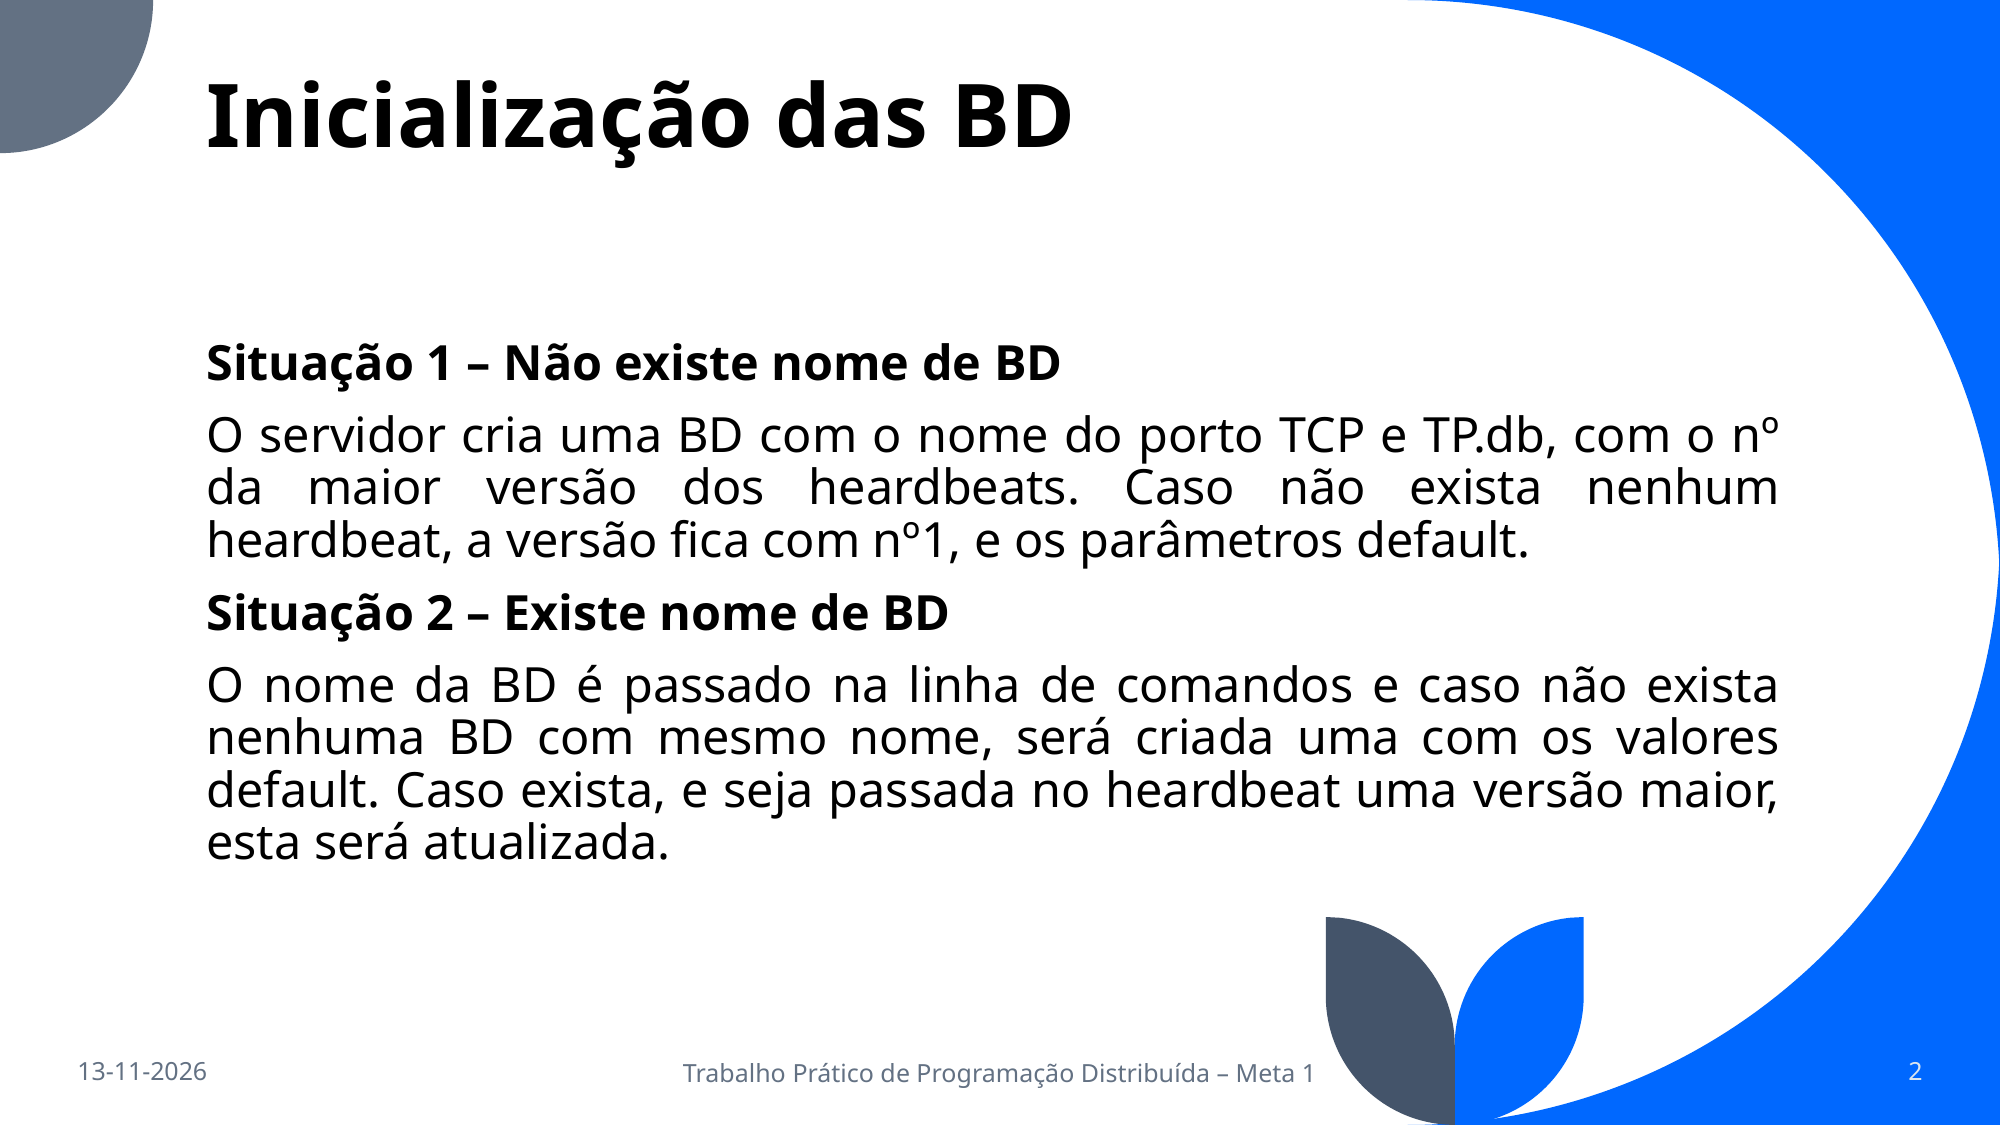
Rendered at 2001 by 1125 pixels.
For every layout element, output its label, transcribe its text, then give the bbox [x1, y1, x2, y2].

slide_number 2 [1665, 1042, 1938, 1103]
list Situação 1 – Não existe nome de BD O servidor cria uma BD com o nome do porto TCP e TP.db, com o nº da maior versão dos heardbeats. Caso não exista nenhum heardbeat, a versão fica com nº1, e os parâmetros default. Situação 2 – Existe nome de BD O nome da BD é passado na linha de comandos e caso não exista nenhuma BD com mesmo nome, será criada uma com os valores default. Caso exista, e seja passada no heardbeat uma versão maior, esta será atualizada. [191, 330, 1796, 884]
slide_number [62, 1042, 513, 1103]
footer Trabalho Prático de Programação Distribuída – Meta 1 [662, 1042, 1338, 1103]
title Inicialização das BD [191, 62, 1796, 280]
